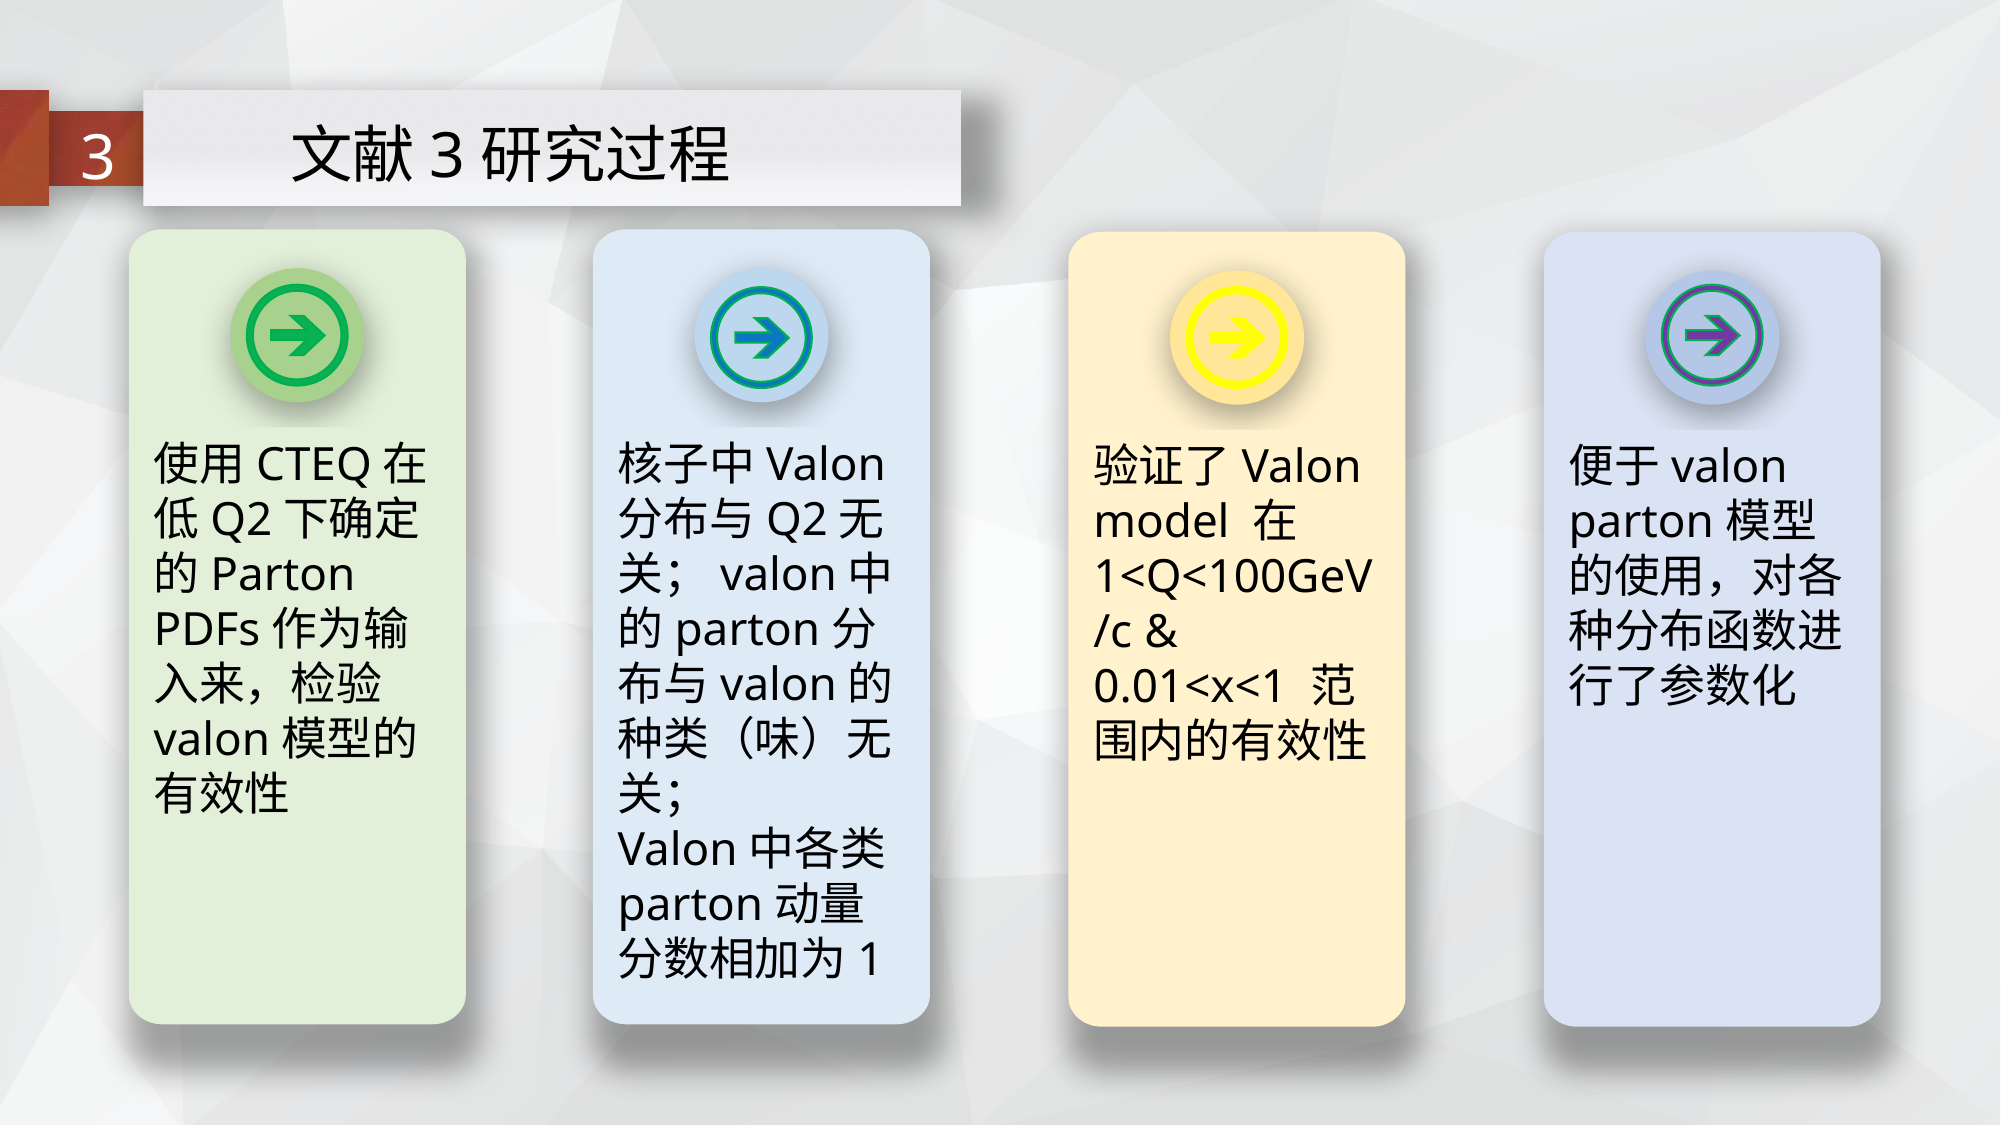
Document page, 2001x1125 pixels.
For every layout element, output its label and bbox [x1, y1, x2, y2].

text_box [1543, 231, 1881, 1027]
text_box [592, 229, 930, 1025]
text_box [0, 90, 961, 206]
text_box [1068, 231, 1406, 1027]
text_box [128, 229, 466, 1025]
picture [0, 0, 2001, 1125]
